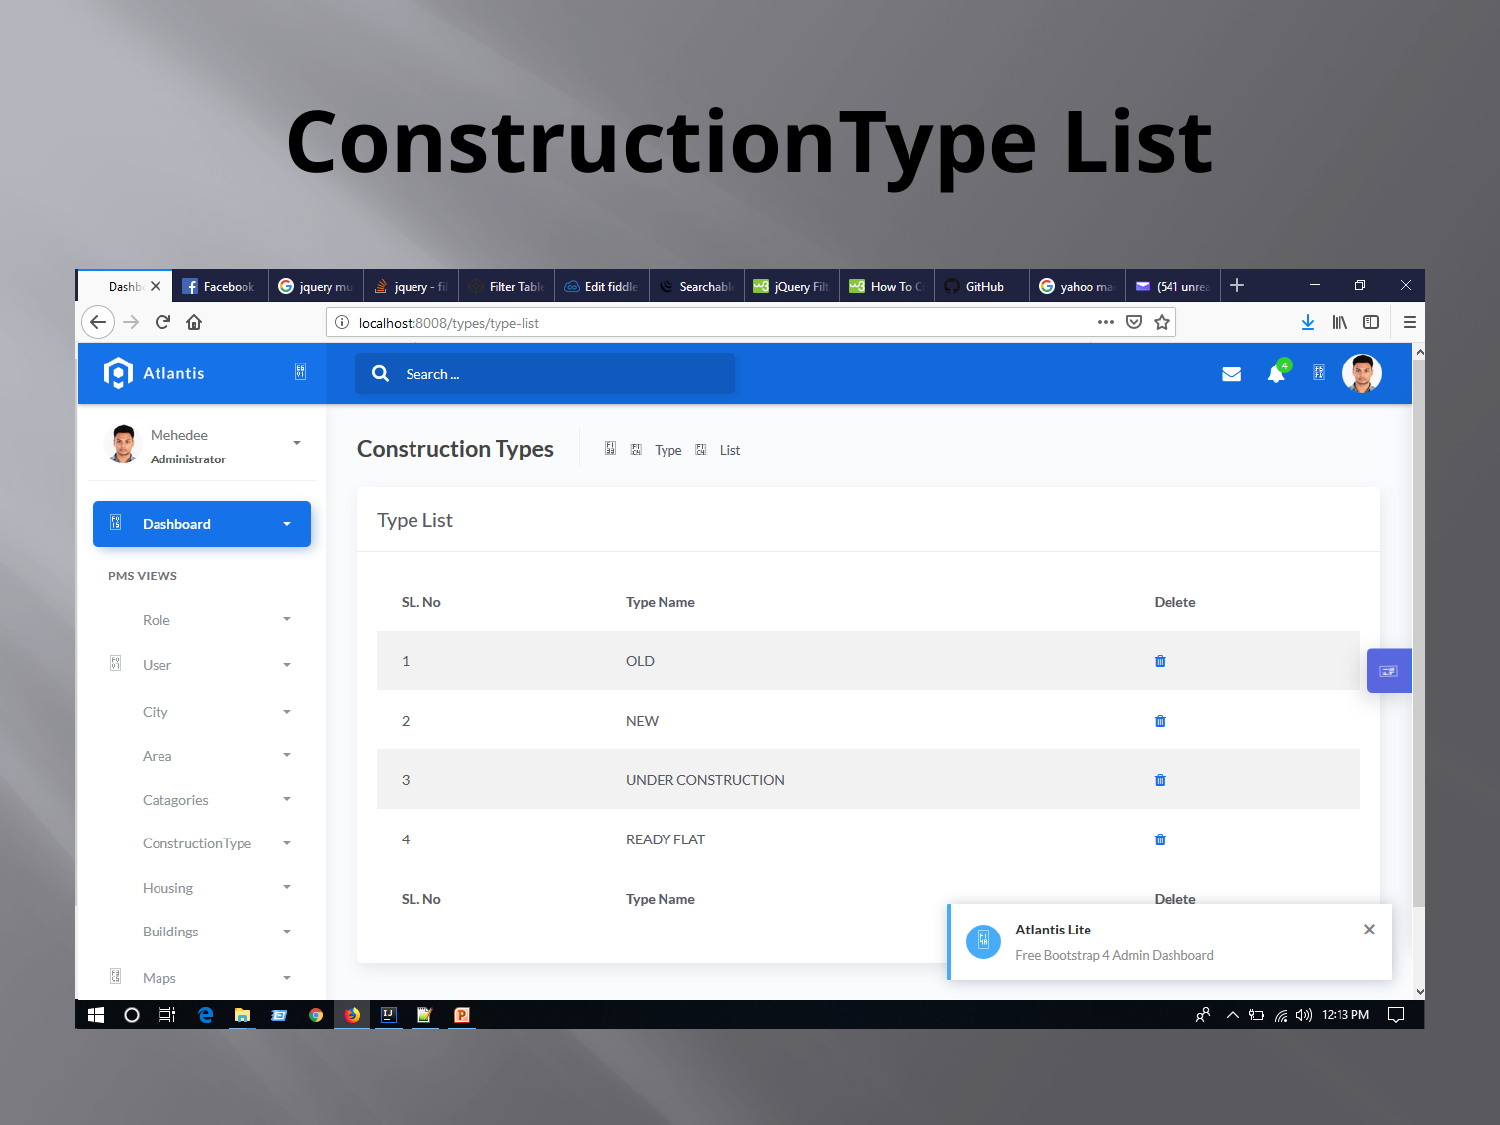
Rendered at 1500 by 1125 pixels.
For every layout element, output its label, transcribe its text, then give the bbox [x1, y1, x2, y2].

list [74, 268, 1426, 1029]
title ConstructionType List [75, 45, 1425, 233]
